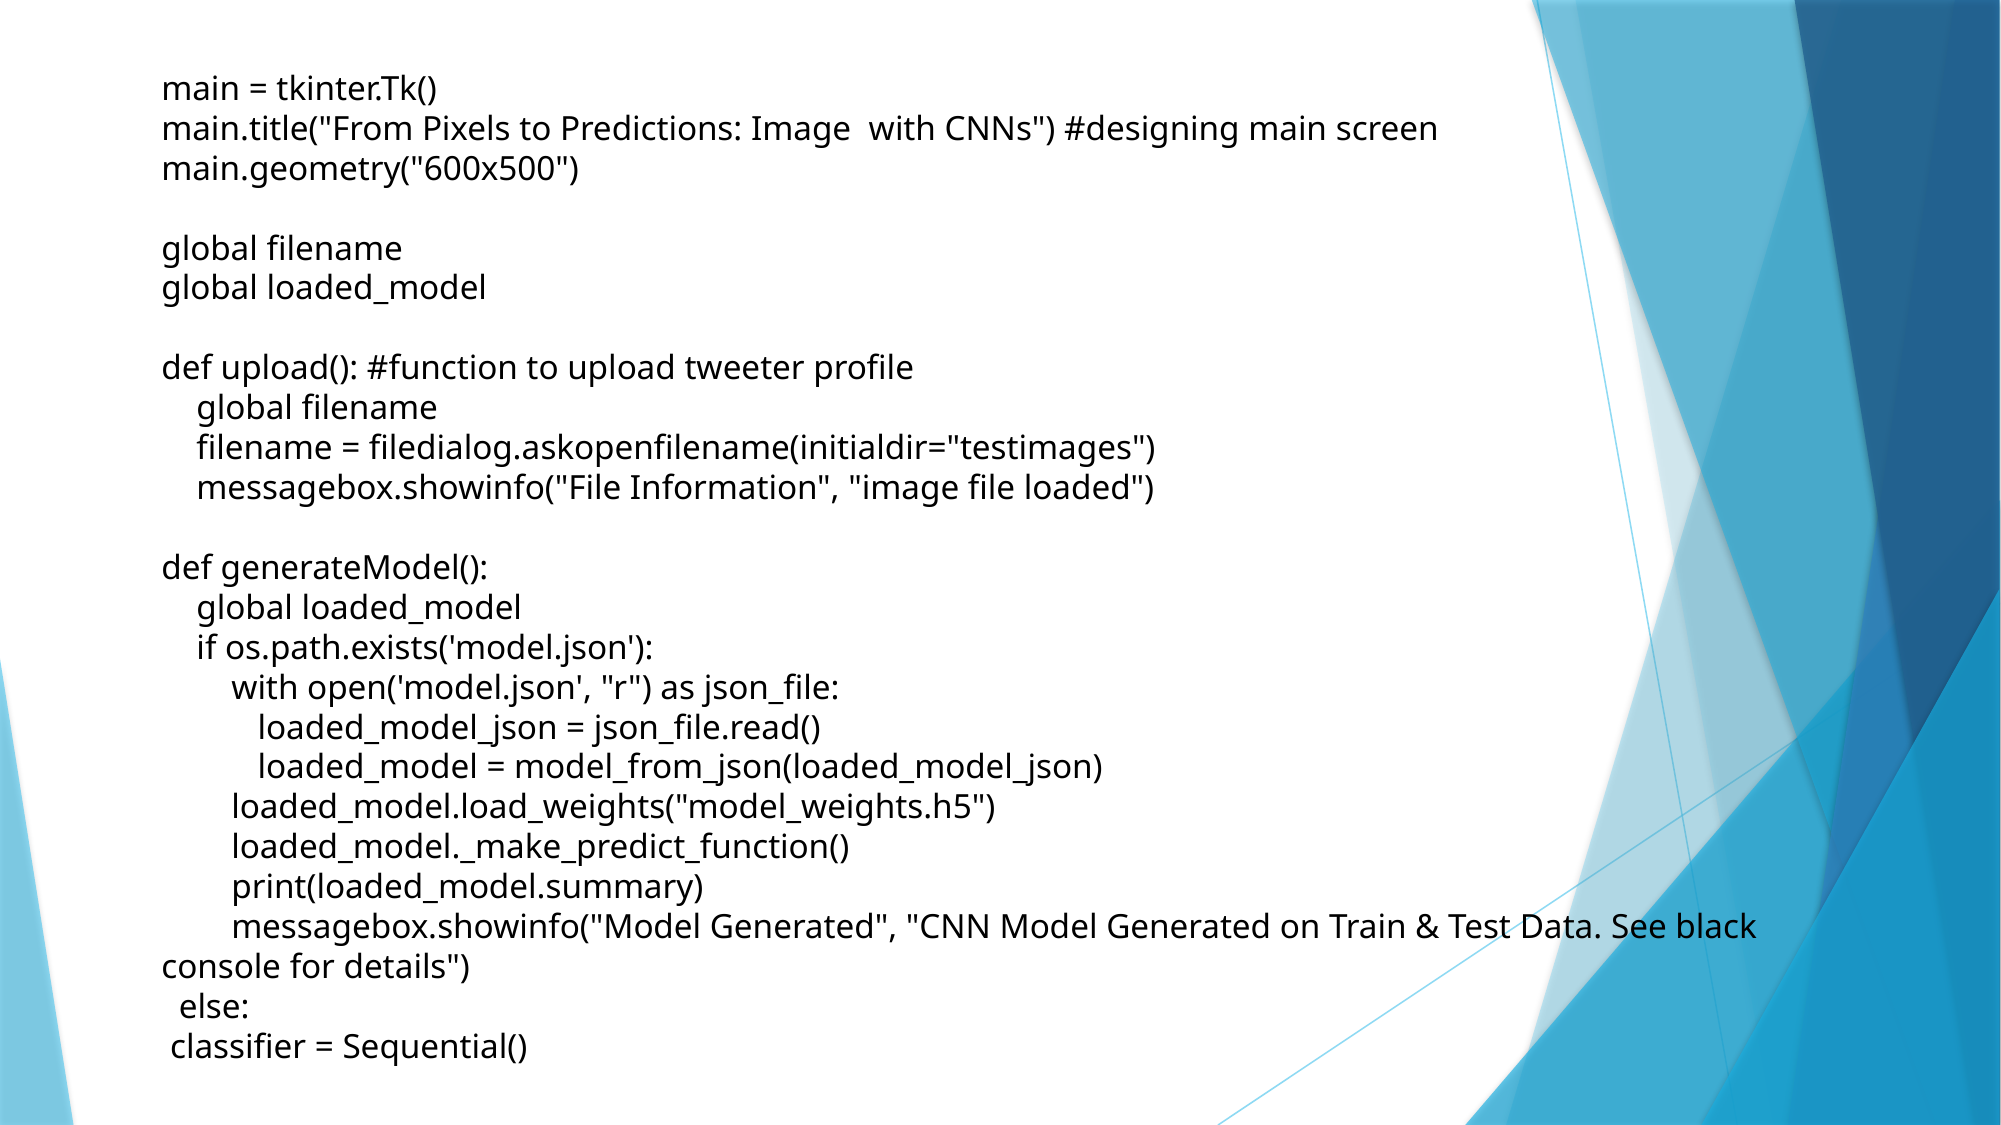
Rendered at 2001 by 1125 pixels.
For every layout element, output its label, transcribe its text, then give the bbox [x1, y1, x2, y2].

text_box main = tkinter.Tk() main.title("From Pixels to Predictions: Image with CNNs") #designing main screen main.geometry("600x500") global filename global loaded_model def upload(): #function to upload tweeter profile global filename filename = filedialog.askopenfilename(initialdir="testimages") messagebox.showinfo("File Information", "image file loaded") def generateModel(): global loaded_model if os.path.exists('model.json'): with open('model.json', "r") as json_file: loaded_model_json = json_file.read() loaded_model = model_from_json(loaded_model_json) loaded_model.load_weights("model_weights.h5") loaded_model._make_predict_function() print(loaded_model.summary) messagebox.showinfo("Model Generated", "CNN Model Generated on Train & Test Data. See black console for details") else: classifier = Sequential() [146, 59, 1834, 1113]
